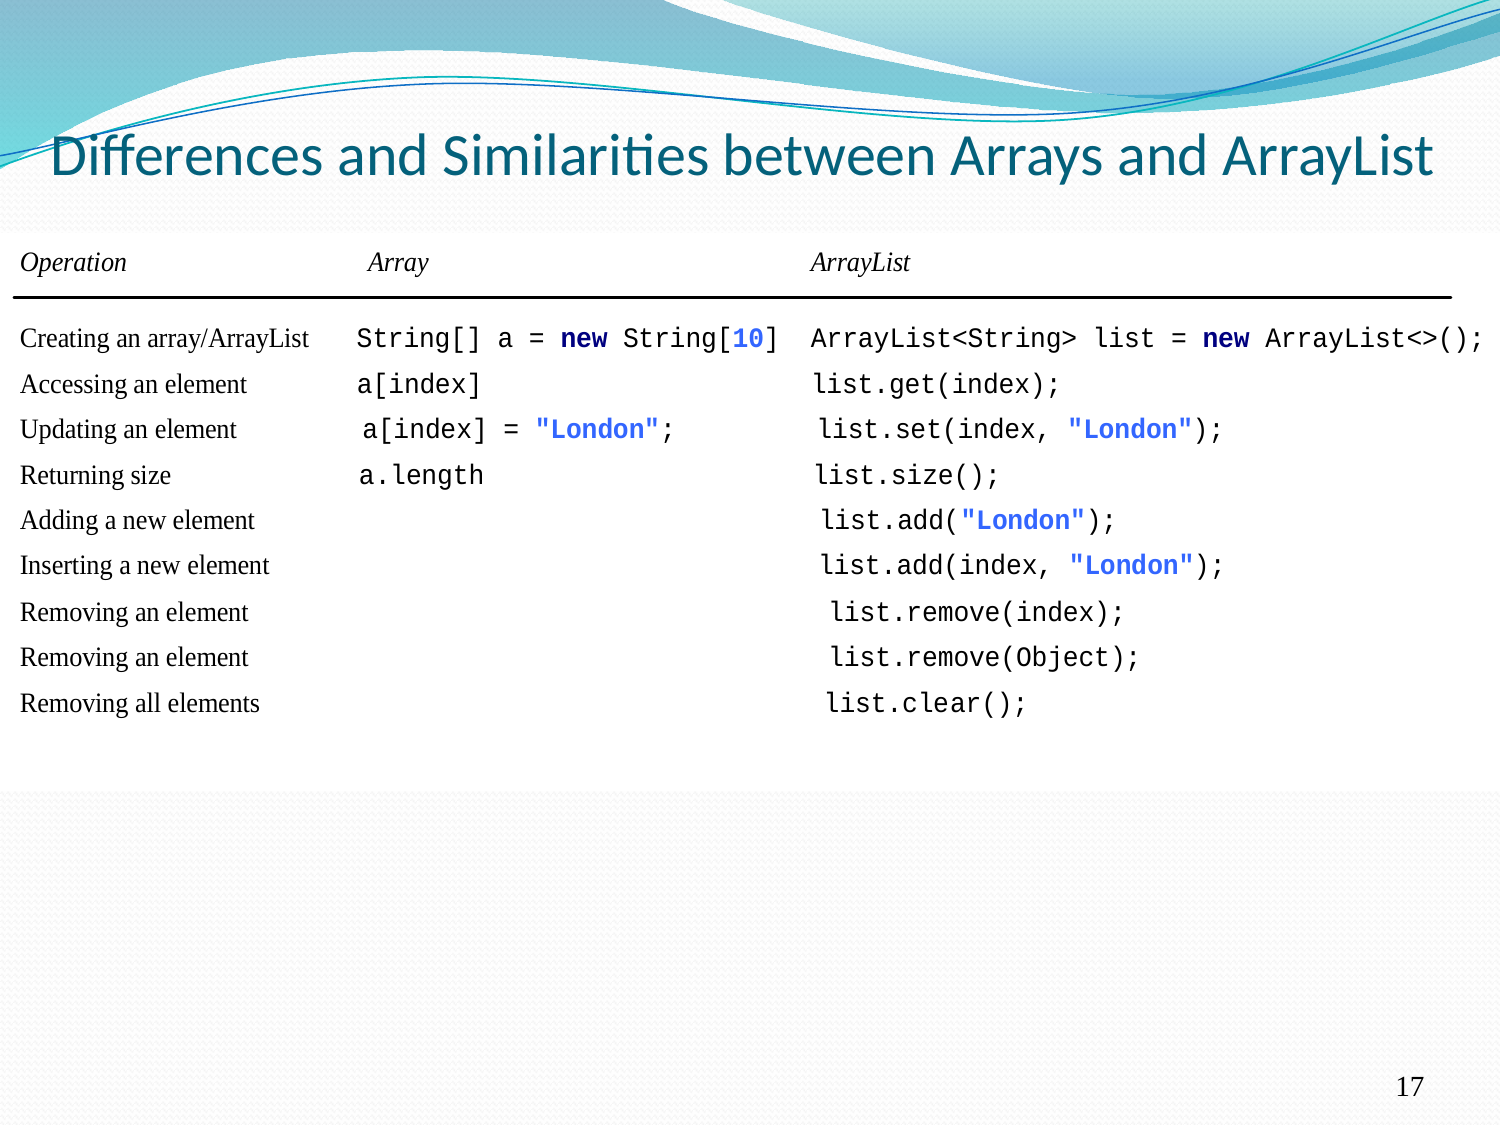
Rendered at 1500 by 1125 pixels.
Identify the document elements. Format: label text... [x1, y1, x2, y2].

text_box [0, 214, 1500, 791]
slide_number 17 [1299, 1042, 1425, 1103]
title Differences and Similarities between Arrays and ArrayList [50, 75, 1463, 188]
